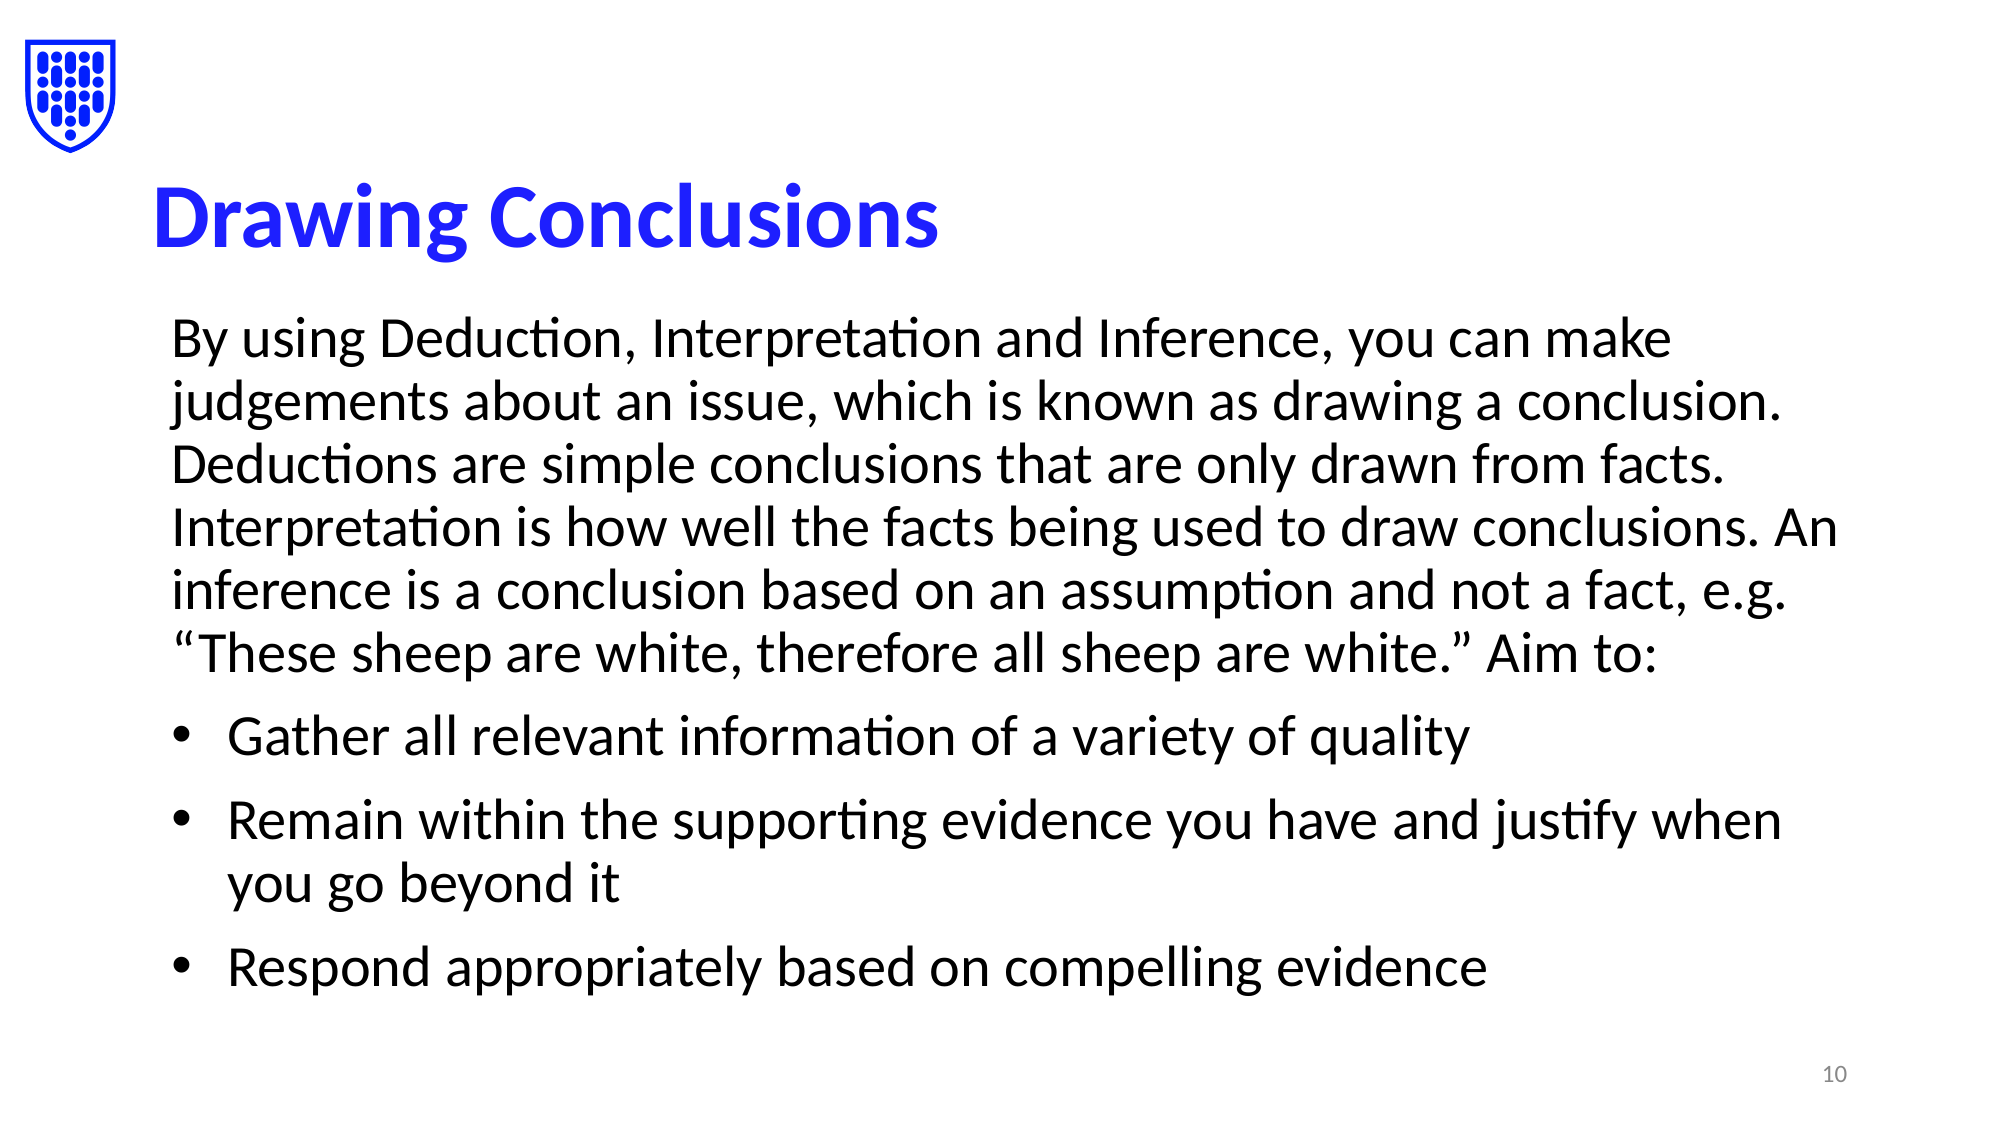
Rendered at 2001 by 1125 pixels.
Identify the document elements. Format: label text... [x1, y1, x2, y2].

picture [0, 25, 141, 167]
list By using Deduction, Interpretation and Inference, you can make judgements about an issue, which is known as drawing a conclusion. Deductions are simple conclusions that are only drawn from facts. Interpretation is how well the facts being used to draw conclusions. An inference is a conclusion based on an assumption and not a fact, e.g. “These sheep are white, therefore all sheep are white.” Aim to: Gather all relevant information of a variety of quality Remain within the supporting evidence you have and justify when you go beyond it Respond appropriately based on compelling evidence [137, 299, 1863, 1014]
title Drawing Conclusions [137, 59, 1863, 278]
slide_number 10 [1412, 1042, 1863, 1103]
